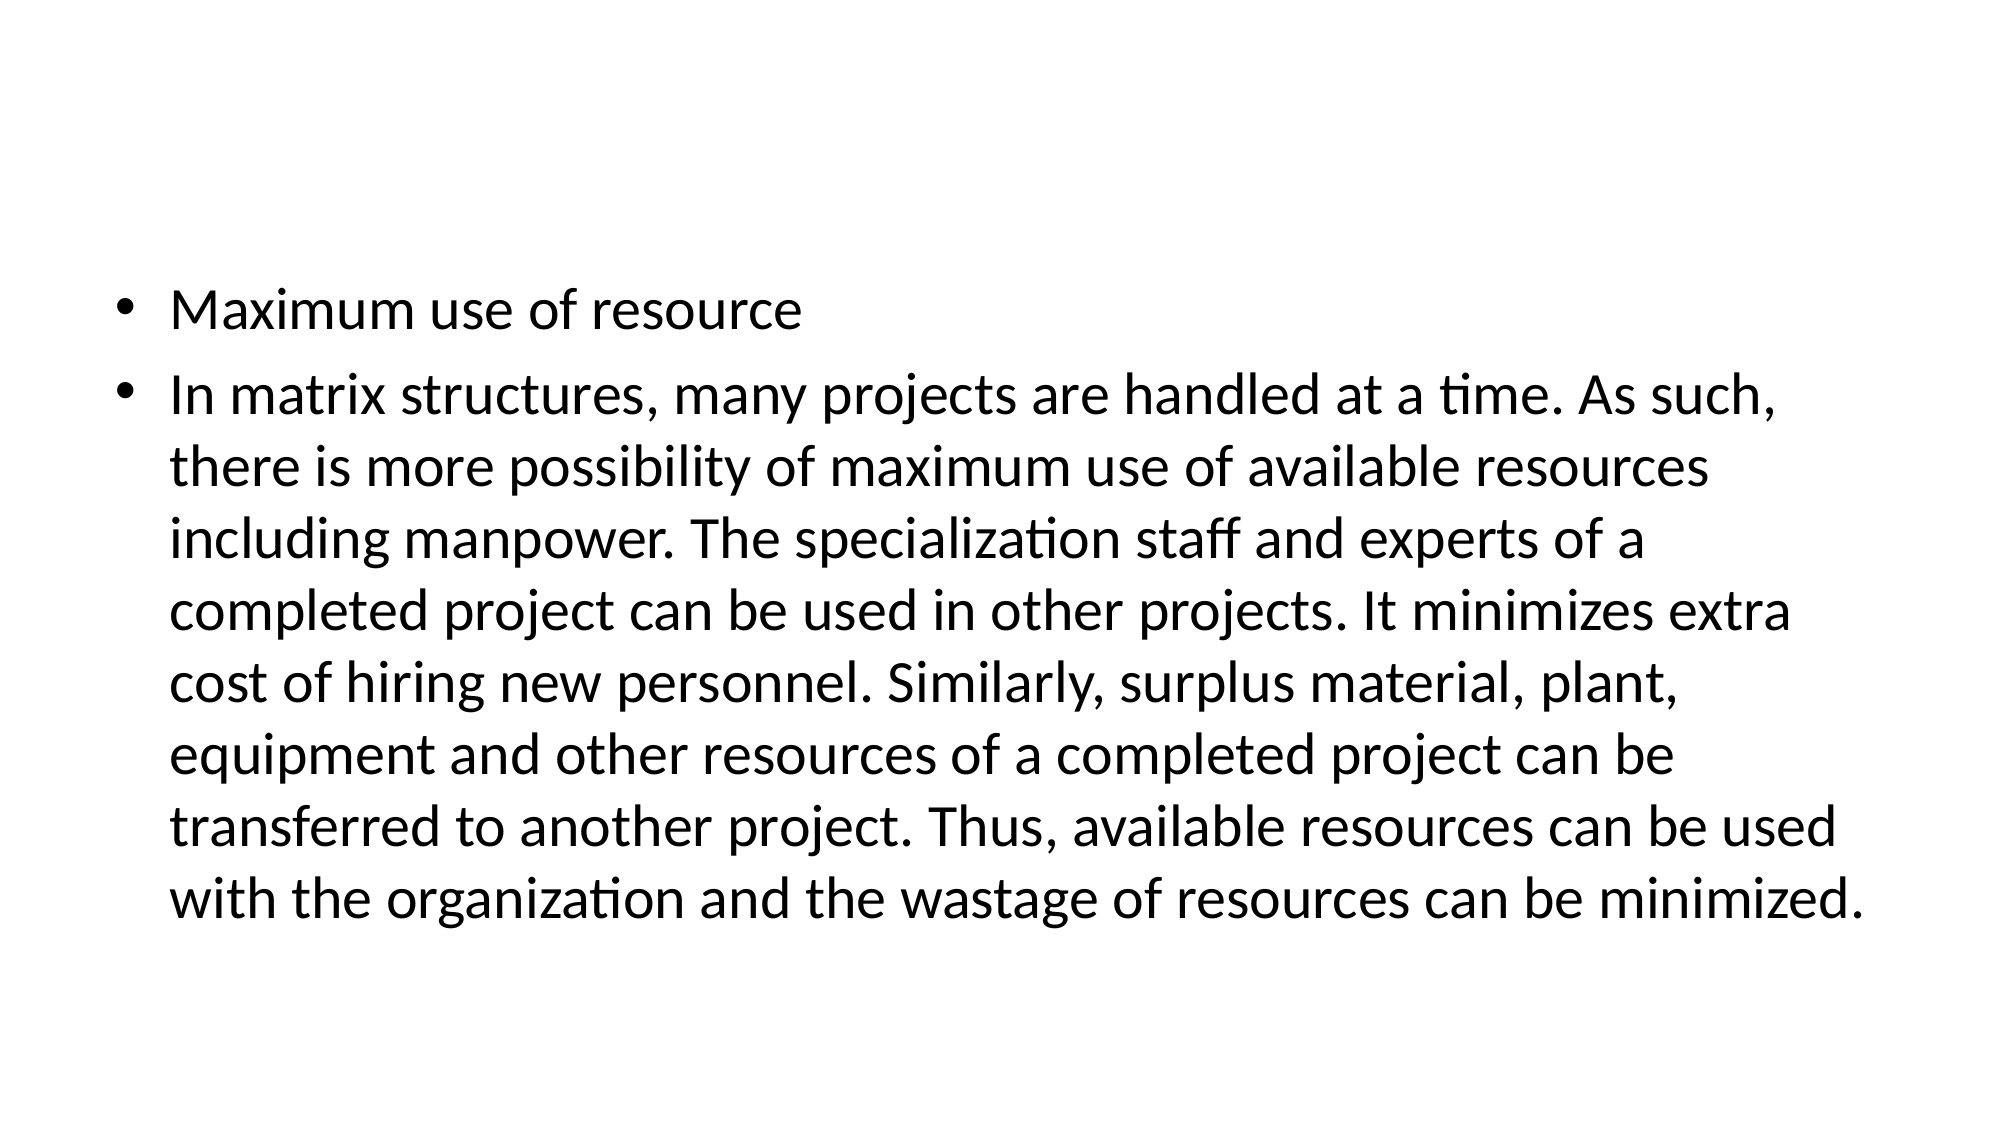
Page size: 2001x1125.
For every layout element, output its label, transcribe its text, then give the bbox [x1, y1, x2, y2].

list Maximum use of resource In matrix structures, many projects are handled at a time. As such, there is more possibility of maximum use of available resources including manpower. The specialization staff and experts of a completed project can be used in other projects. It minimizes extra cost of hiring new personnel. Similarly, surplus material, plant, equipment and other resources of a completed project can be transferred to another project. Thus, available resources can be used with the organization and the wastage of resources can be minimized. [99, 262, 1900, 1005]
